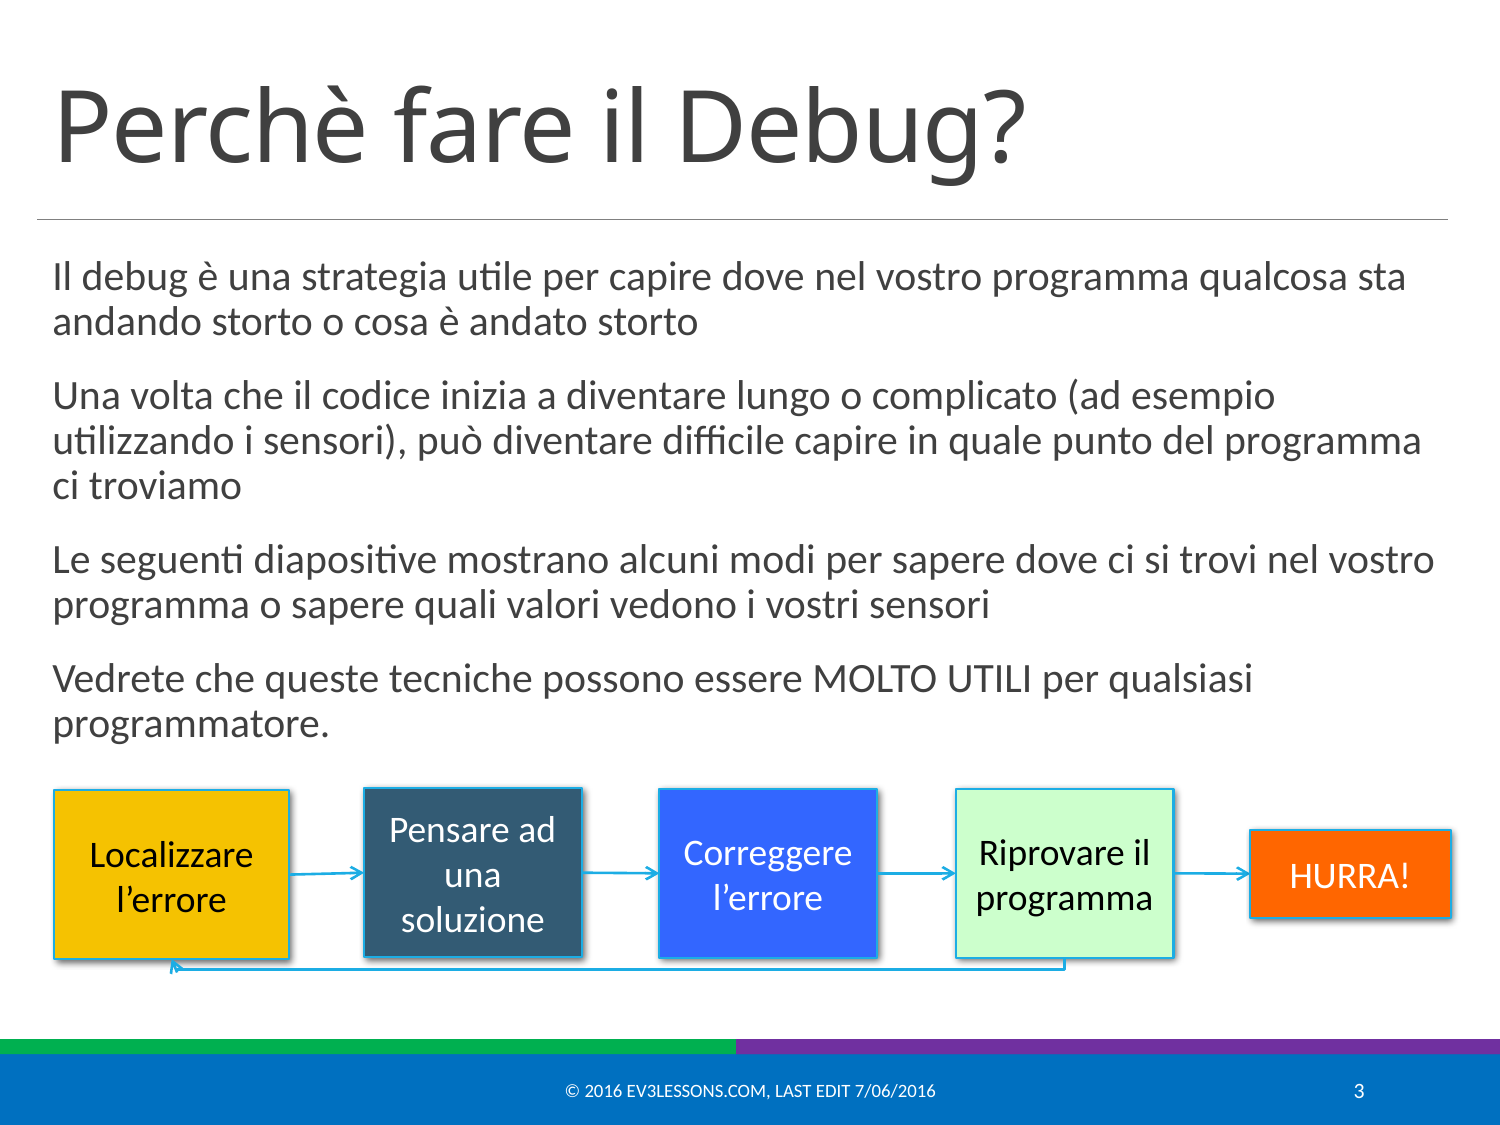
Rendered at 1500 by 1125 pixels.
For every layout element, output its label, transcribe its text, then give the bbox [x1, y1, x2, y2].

text_box Pensare ad una soluzione [363, 787, 583, 958]
list Il debug è una strategia utile per capire dove nel vostro programma qualcosa sta andando storto o cosa è andato storto Una volta che il codice inizia a diventare lungo o complicato (ad esempio utilizzando i sensori), può diventare difficile capire in quale punto del programma ci troviamo Le seguenti diapositive mostrano alcuni modi per sapere dove ci si trovi nel vostro programma o sapere quali valori vedono i vostri sensori Vedrete che queste tecniche possono essere MOLTO UTILI per qualsiasi programmatore. [37, 246, 1448, 1011]
footer © 2016 EV3Lessons.com, Last edit 7/06/2016 [453, 1059, 614, 1120]
text_box Riprovare il programma [955, 788, 1175, 959]
title Perchè fare il Debug? [37, 47, 1448, 191]
text_box Correggere l’errore [658, 788, 878, 959]
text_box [288, 872, 365, 876]
footer © 2016 EV3Lessons.com, Last edit 7/06/2016 [627, 1059, 1047, 1120]
text_box HURRA! [1249, 829, 1452, 919]
text_box Localizzare l’errore [53, 789, 290, 960]
slide_number 3 [1218, 1059, 1380, 1120]
